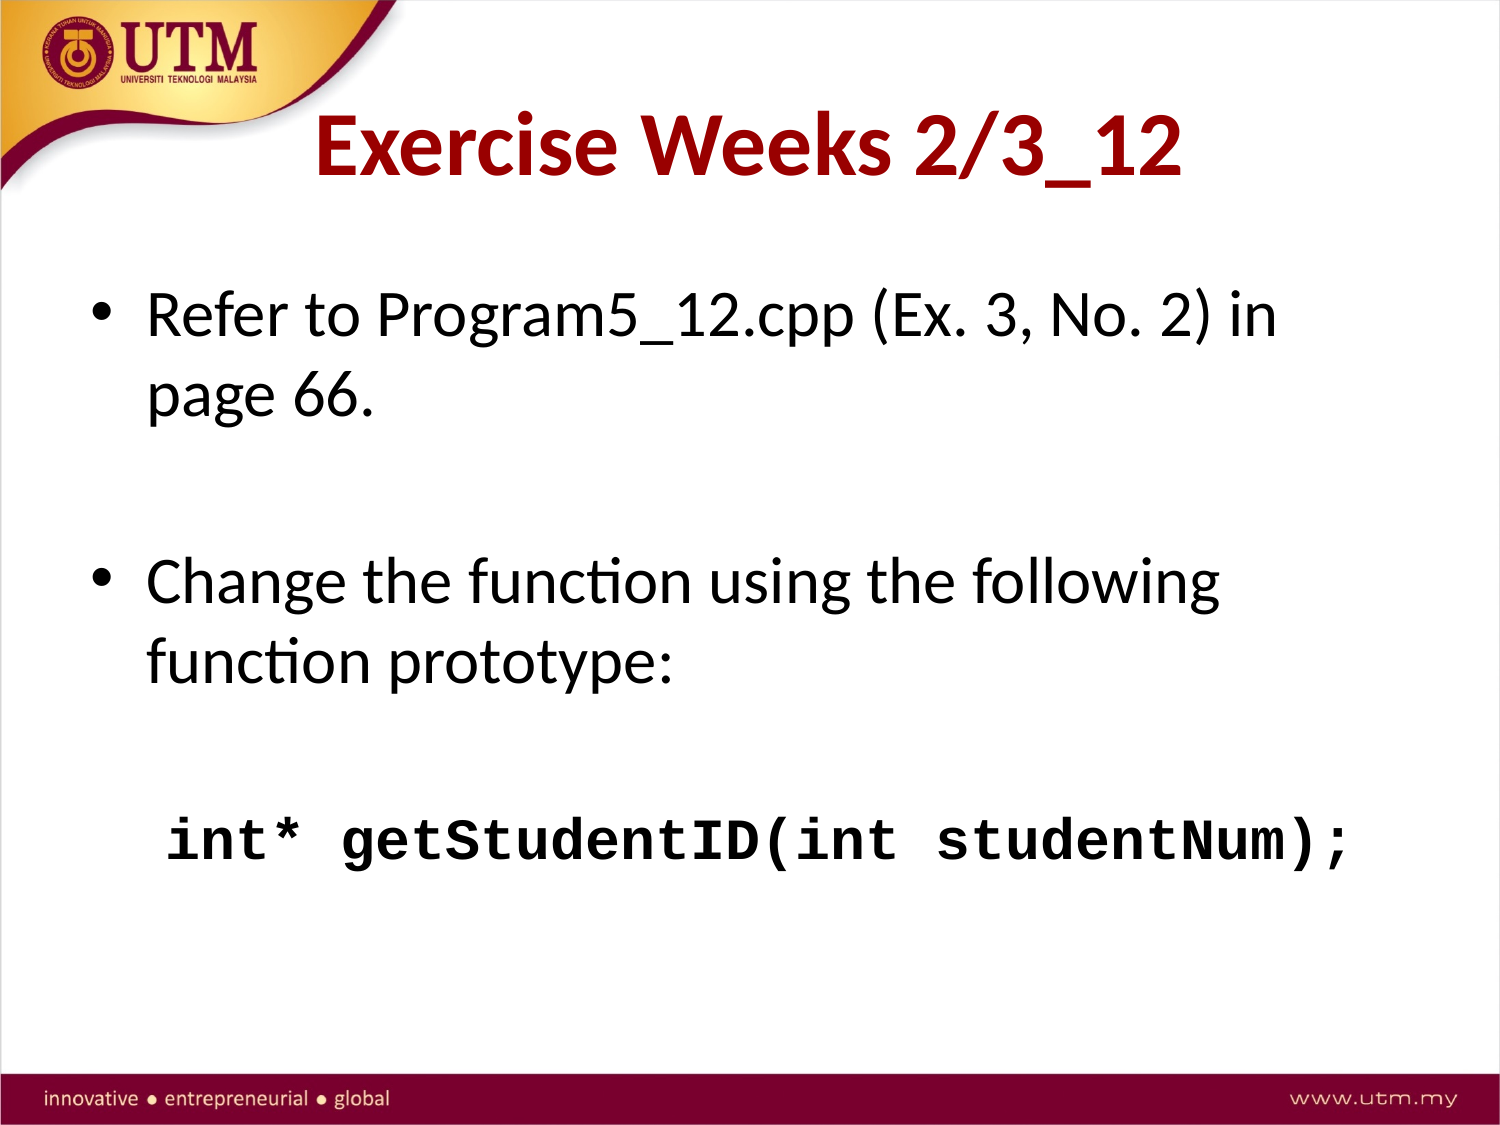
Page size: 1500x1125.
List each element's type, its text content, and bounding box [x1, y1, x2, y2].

picture [0, 0, 1500, 1125]
title Exercise Weeks 2/3_12 [75, 45, 1425, 233]
list Refer to Program5_12.cpp (Ex. 3, No. 2) in page 66. Change the function using the following function prototype: int* getStudentID(int studentNum); [75, 262, 1425, 1005]
